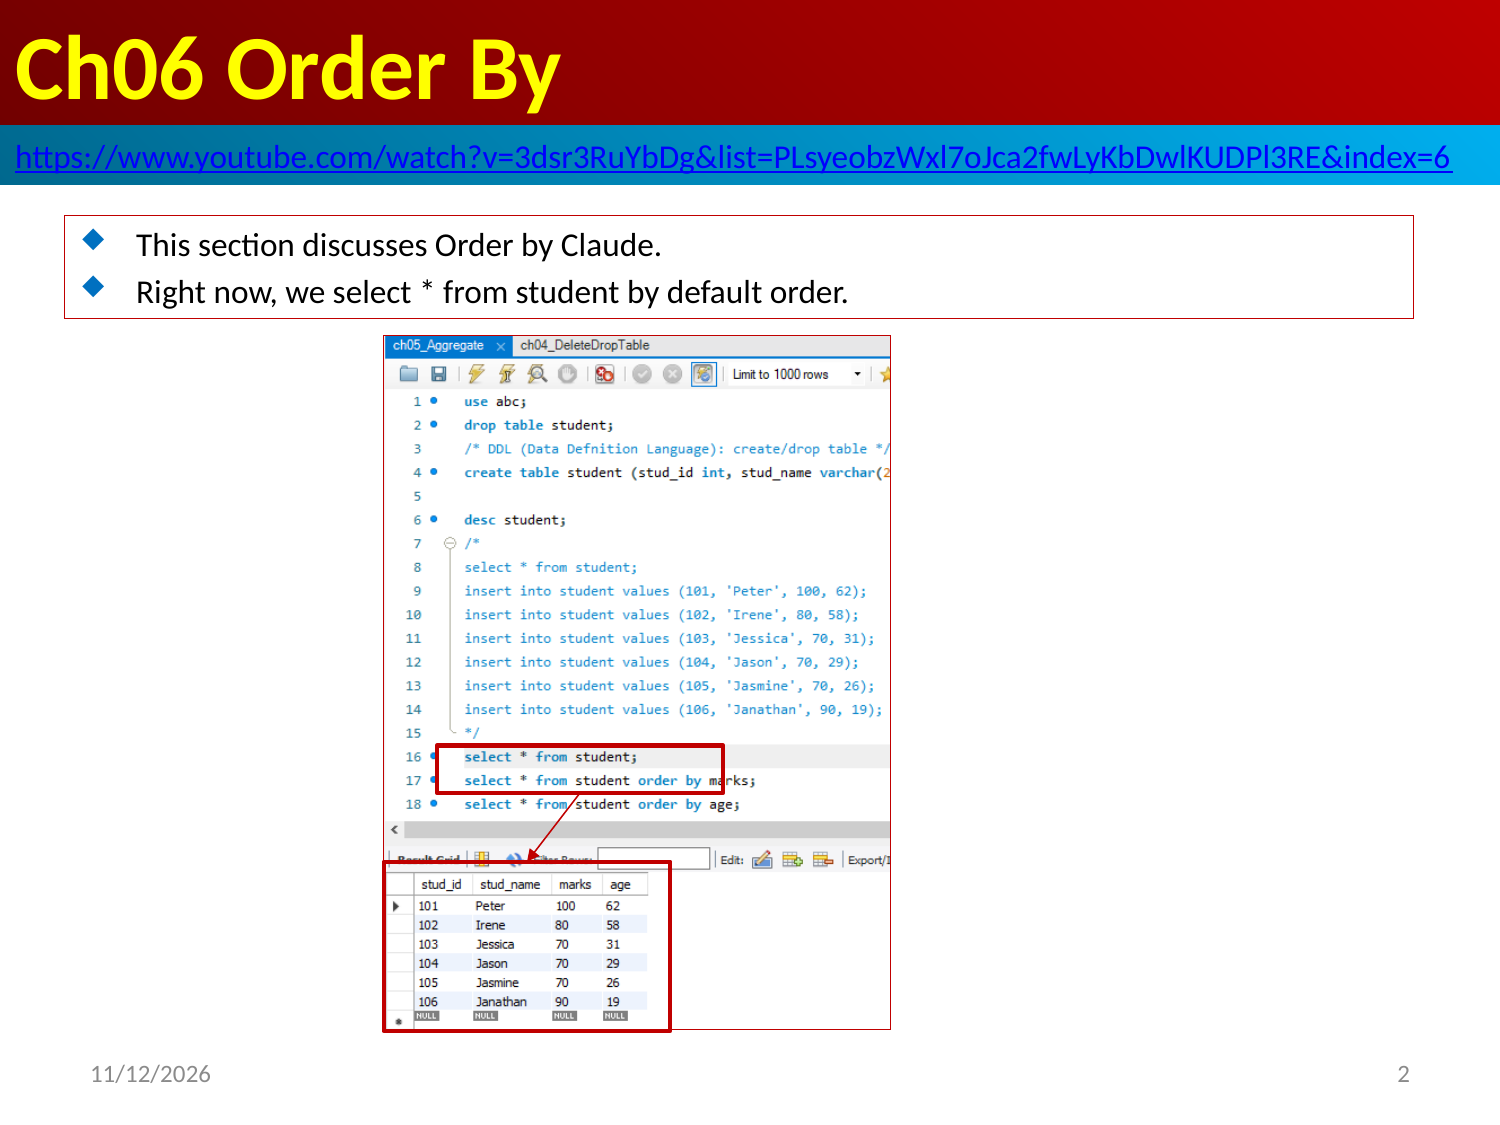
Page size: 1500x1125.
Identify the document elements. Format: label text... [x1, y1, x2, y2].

slide_number 2 [1074, 1042, 1425, 1103]
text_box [526, 792, 581, 862]
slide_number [75, 1042, 425, 1103]
title Ch06 Order By [0, 0, 1500, 125]
text_box https://www.youtube.com/watch?v=3dsr3RuYbDg&list=PLsyeobzWxl7oJca2fwLyKbDwlKUDPl3RE&index=6 [0, 125, 1500, 185]
subtitle This section discusses Order by Claude. Right now, we select * from student by default order. [64, 215, 1414, 319]
picture [383, 335, 891, 1030]
